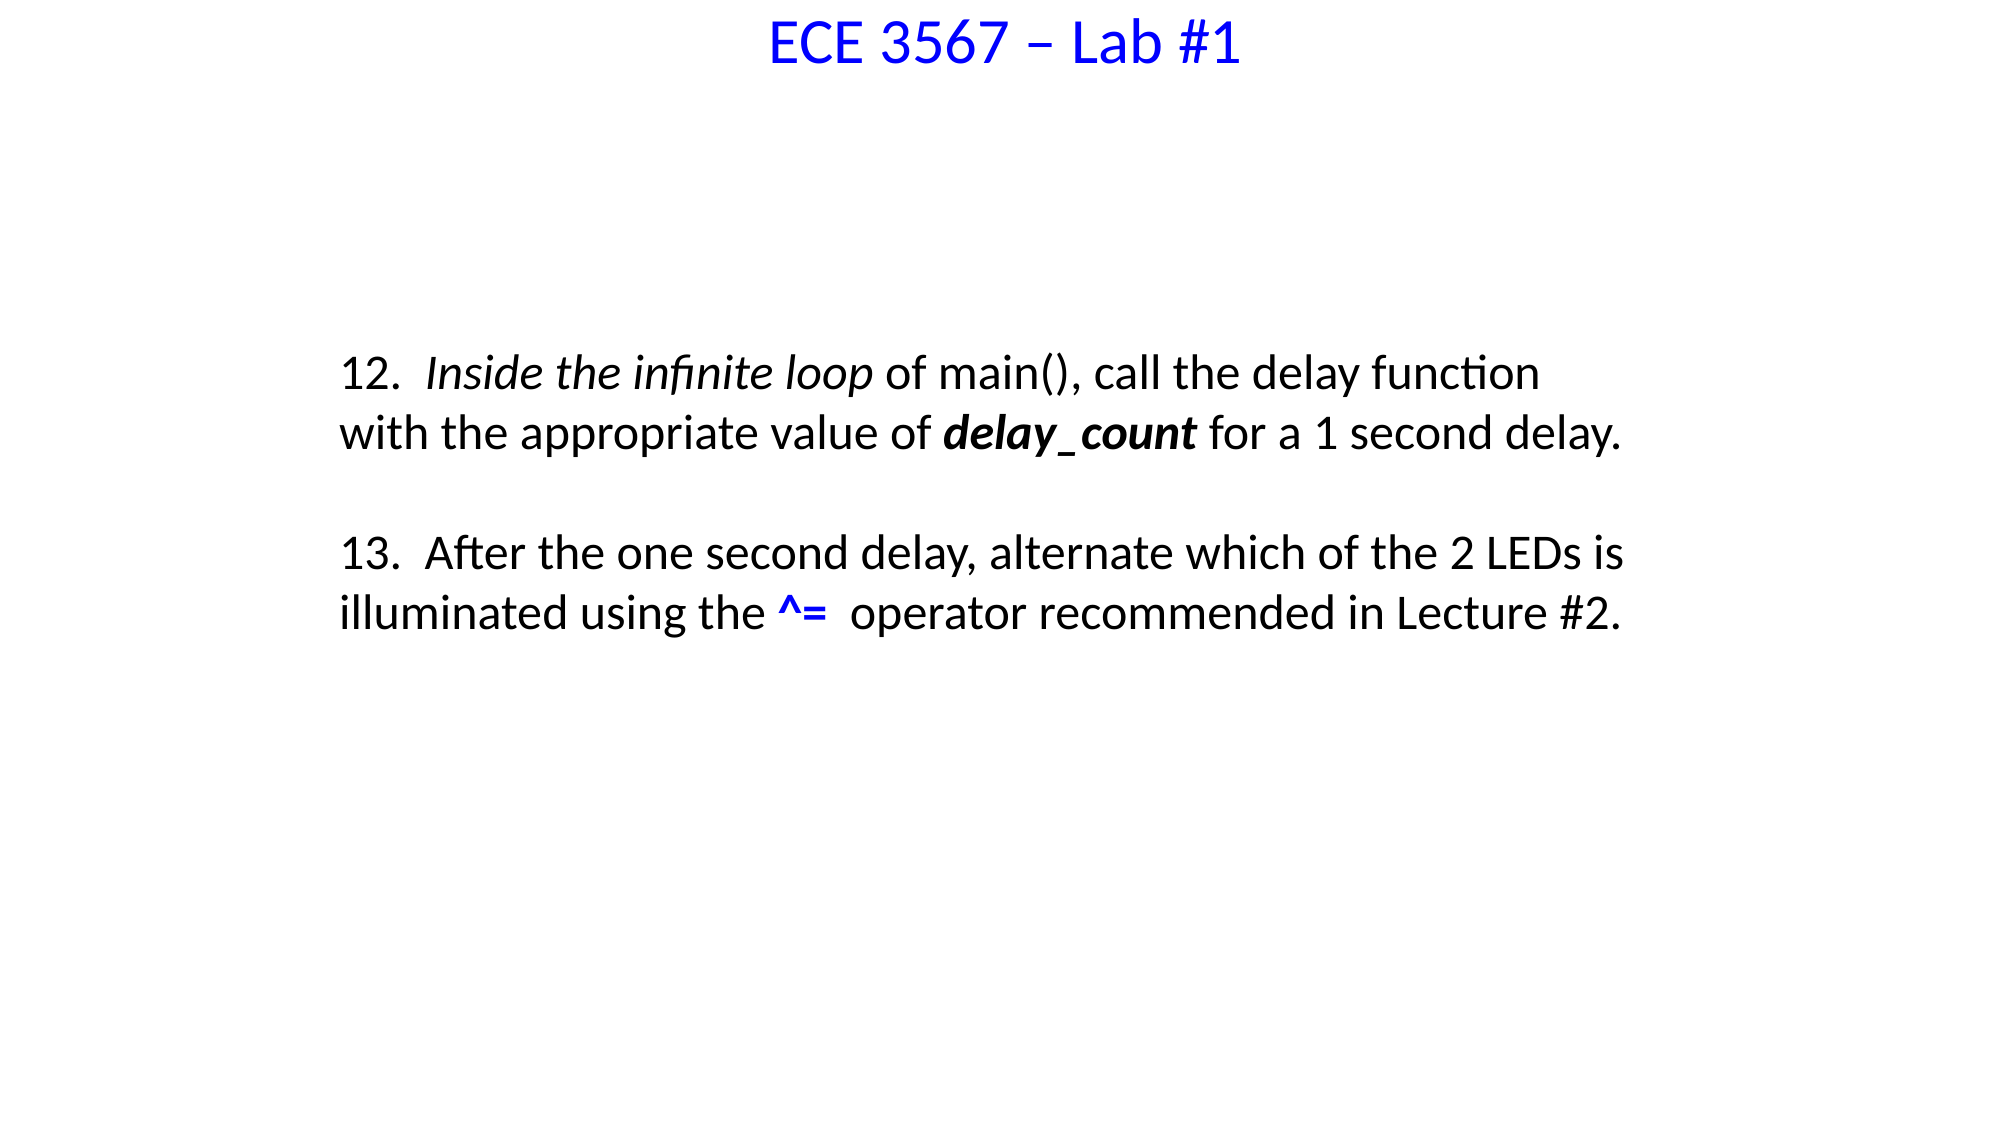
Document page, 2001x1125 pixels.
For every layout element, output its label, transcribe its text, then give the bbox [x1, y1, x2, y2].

subtitle ECE 3567 – Lab #1 [255, 0, 1756, 85]
text_box 12. Inside the infinite loop of main(), call the delay function with the appropriate value of delay_count for a 1 second delay. 13. After the one second delay, alternate which of the 2 LEDs is illuminated using the ^= operator recommended in Lecture #2. [324, 331, 1657, 647]
